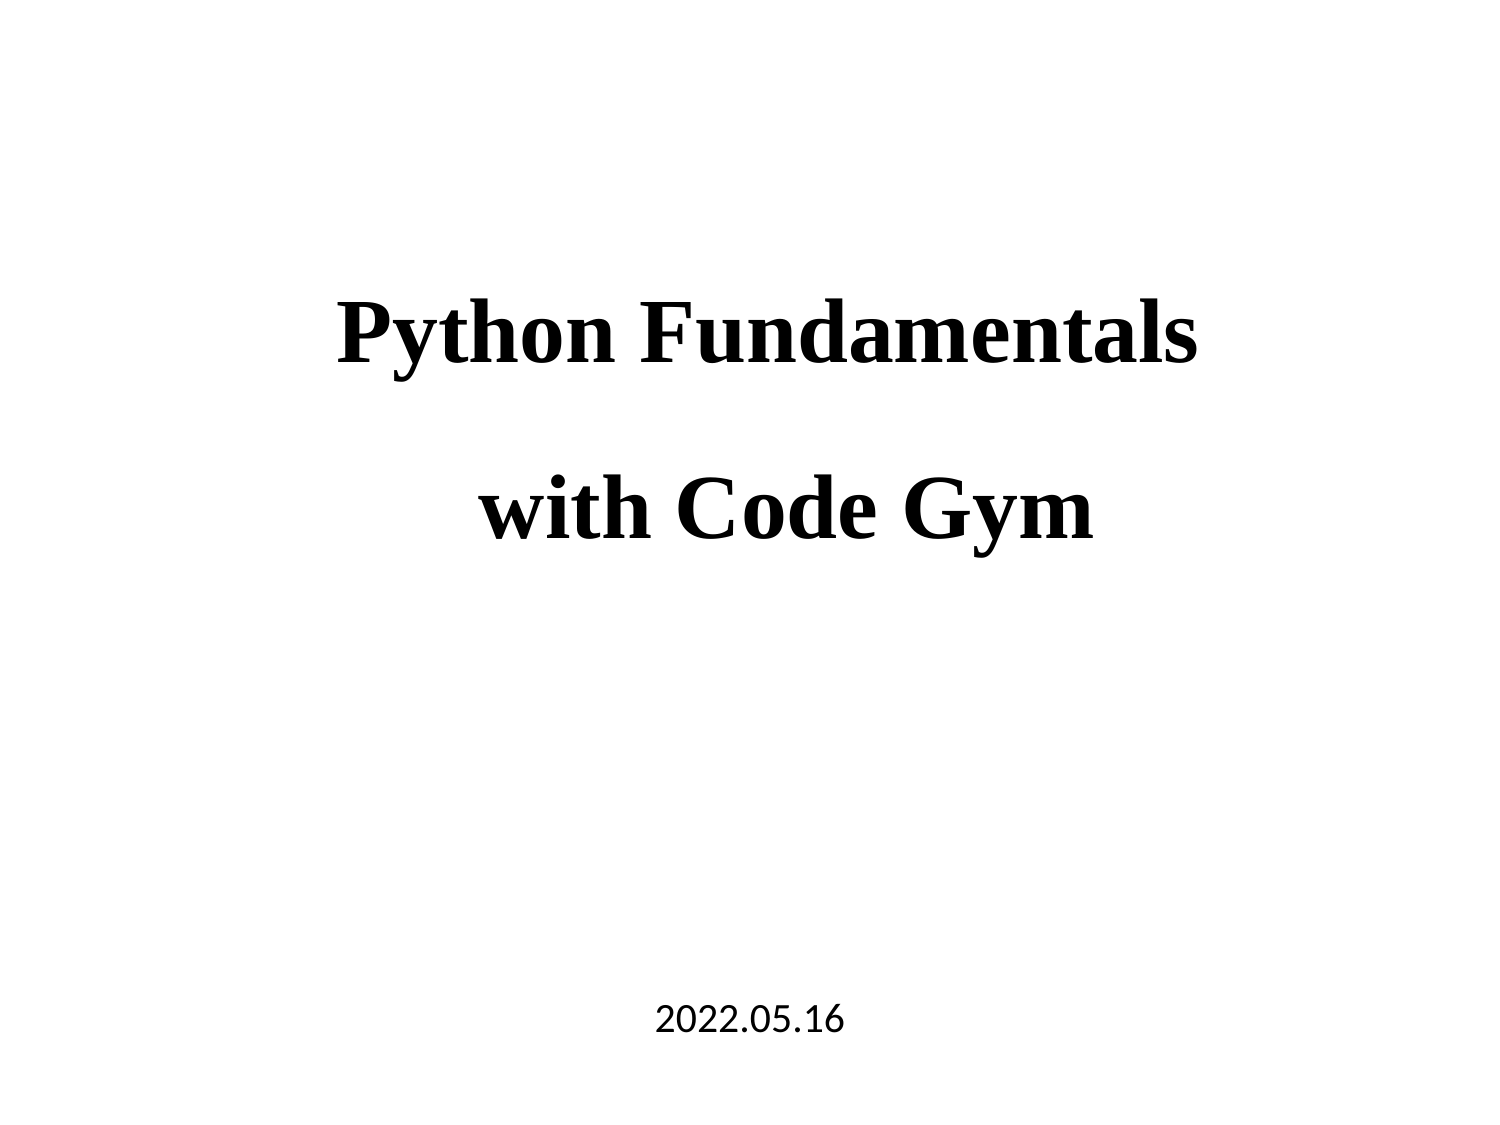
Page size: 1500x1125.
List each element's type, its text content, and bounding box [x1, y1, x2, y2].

title Python Fundamentals [121, 254, 1416, 412]
text_box with Code Gym [140, 431, 1435, 588]
list 2022.05.16 [84, 989, 1416, 1071]
